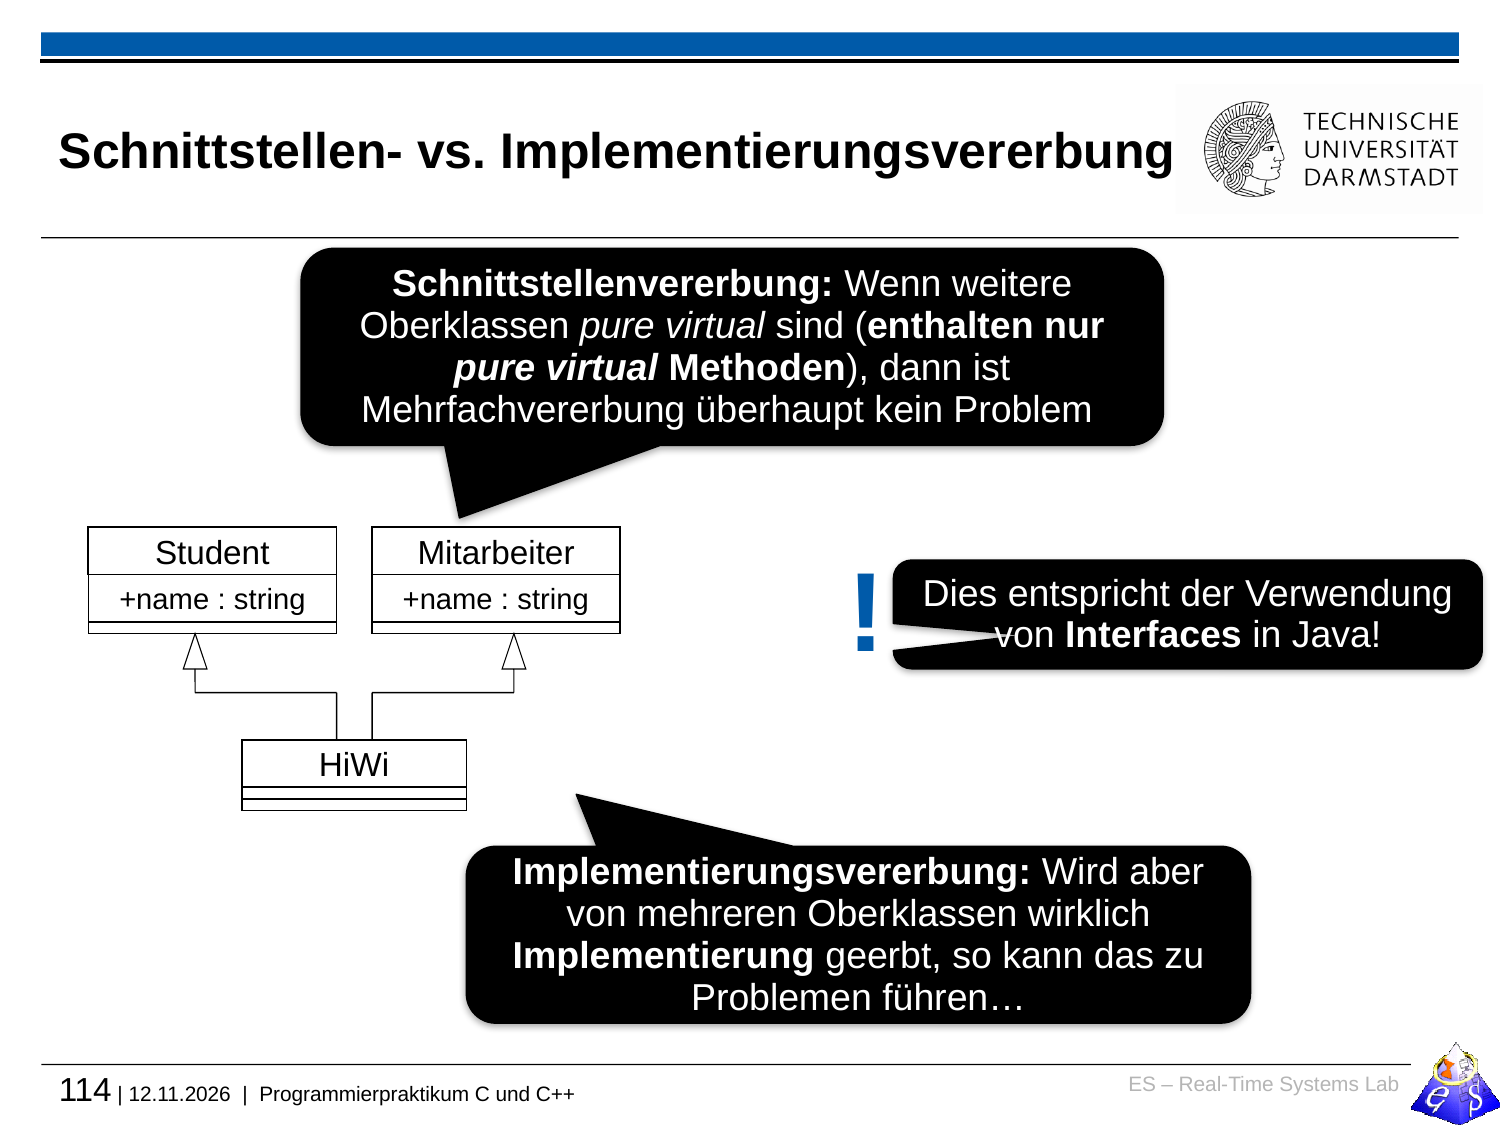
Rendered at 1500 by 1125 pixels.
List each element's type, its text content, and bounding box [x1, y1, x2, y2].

text_box [502, 633, 526, 669]
title Schnittstellen- vs. Implementierungsvererbung [58, 80, 1187, 218]
text_box +name : string [372, 574, 620, 622]
picture [1187, 84, 1483, 214]
text_box Mitarbeiter [372, 527, 620, 574]
text_box [241, 787, 467, 798]
text_box [88, 621, 337, 634]
picture [1411, 1041, 1500, 1125]
text_box [372, 622, 620, 634]
text_box Dies entspricht der Verwendung von Interfaces in Java! [901, 559, 1483, 670]
text_box Implementierungsvererbung: Wird aber von mehreren Oberklassen wirklich Implementierung geerbt, so kann das zu Problemen führen… [465, 793, 1252, 1024]
text_box Schnittstellenvererbung: Wenn weitere Oberklassen pure virtual sind (enthalten nur pure virtual Methoden), dann ist Mehrfachvererbung überhaupt kein Problem [300, 247, 1165, 519]
text_box +name : string [88, 574, 337, 621]
text_box [183, 633, 207, 669]
text_box ! [832, 543, 901, 684]
text_box HiWi [241, 739, 467, 787]
text_box Student [88, 527, 337, 574]
text_box [241, 798, 467, 811]
